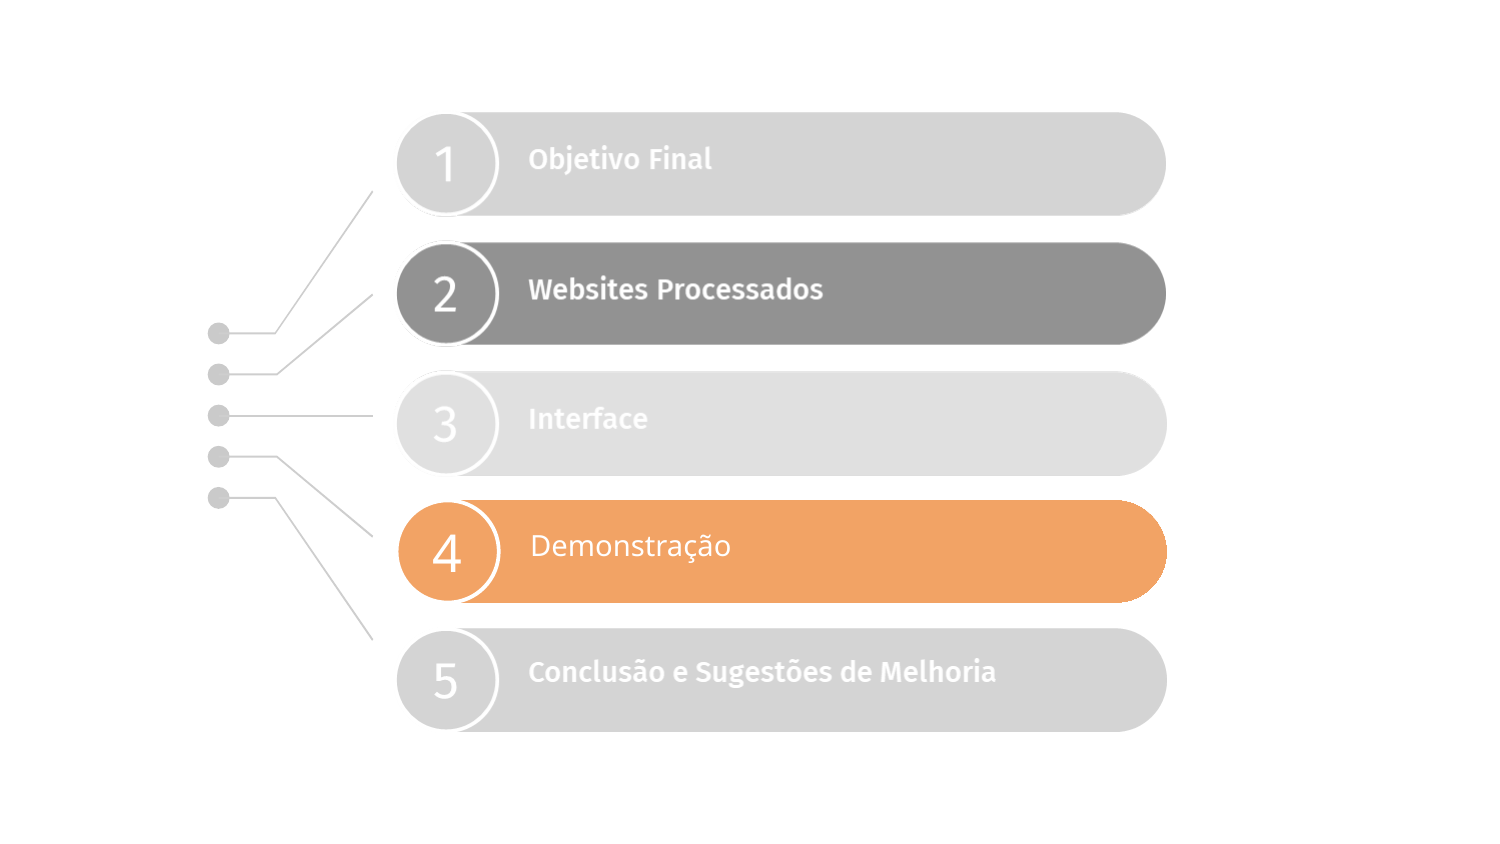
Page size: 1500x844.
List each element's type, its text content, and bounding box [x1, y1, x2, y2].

text_box Demonstração [515, 512, 1118, 560]
text_box 4 [399, 503, 496, 600]
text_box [207, 190, 374, 642]
picture [393, 626, 1167, 745]
text_box [464, 500, 1167, 603]
picture [393, 110, 1167, 487]
text_box [394, 498, 501, 605]
